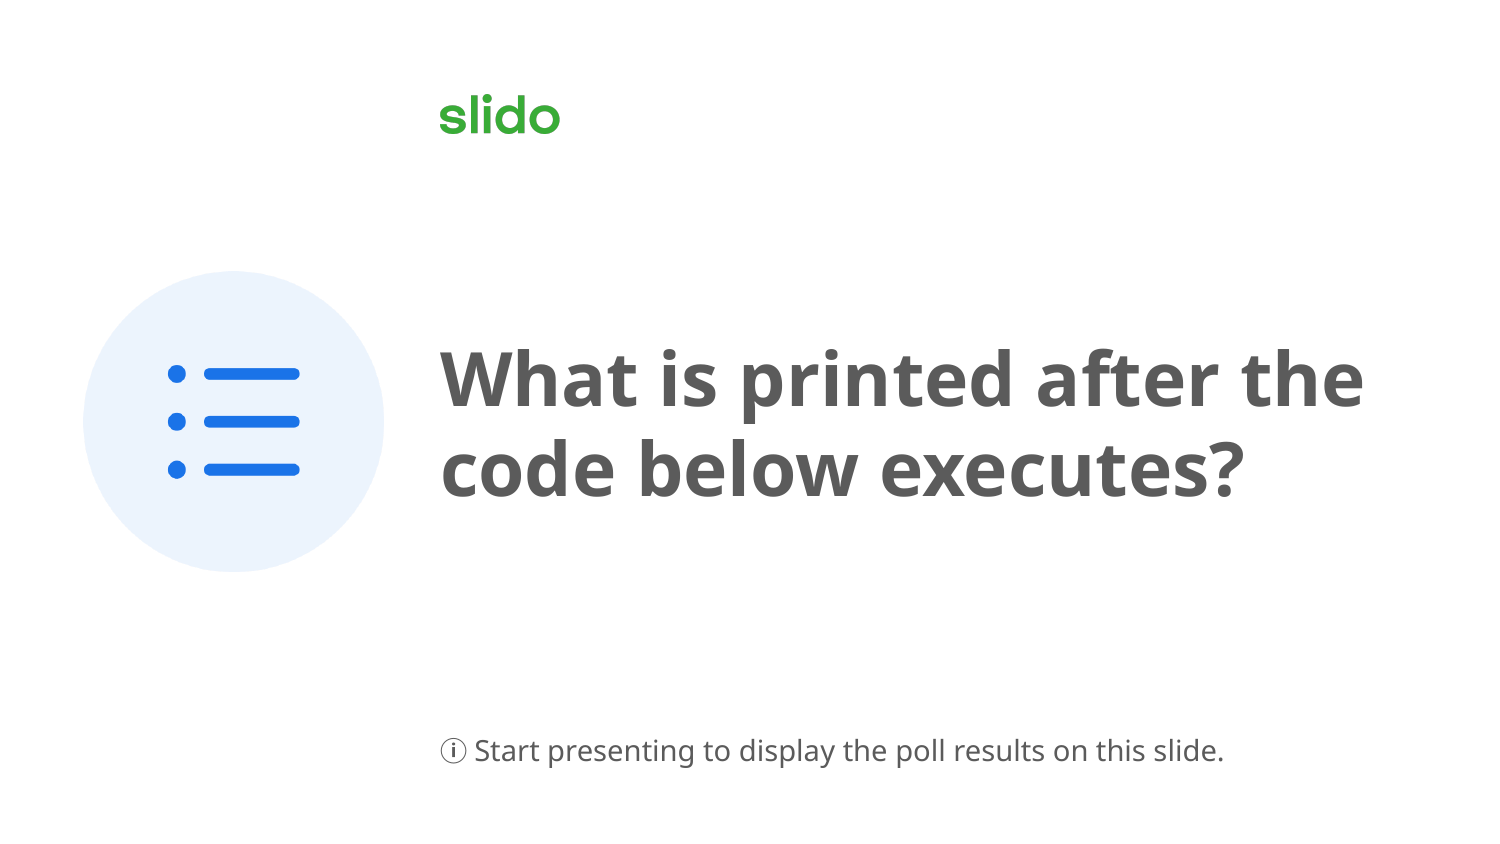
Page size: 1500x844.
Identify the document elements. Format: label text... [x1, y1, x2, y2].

picture [83, 271, 384, 573]
text_box What is printed after the code below executes? [425, 316, 1417, 528]
picture [428, 83, 573, 147]
text_box ⓘ Start presenting to display the poll results on this slide. [424, 718, 1459, 782]
